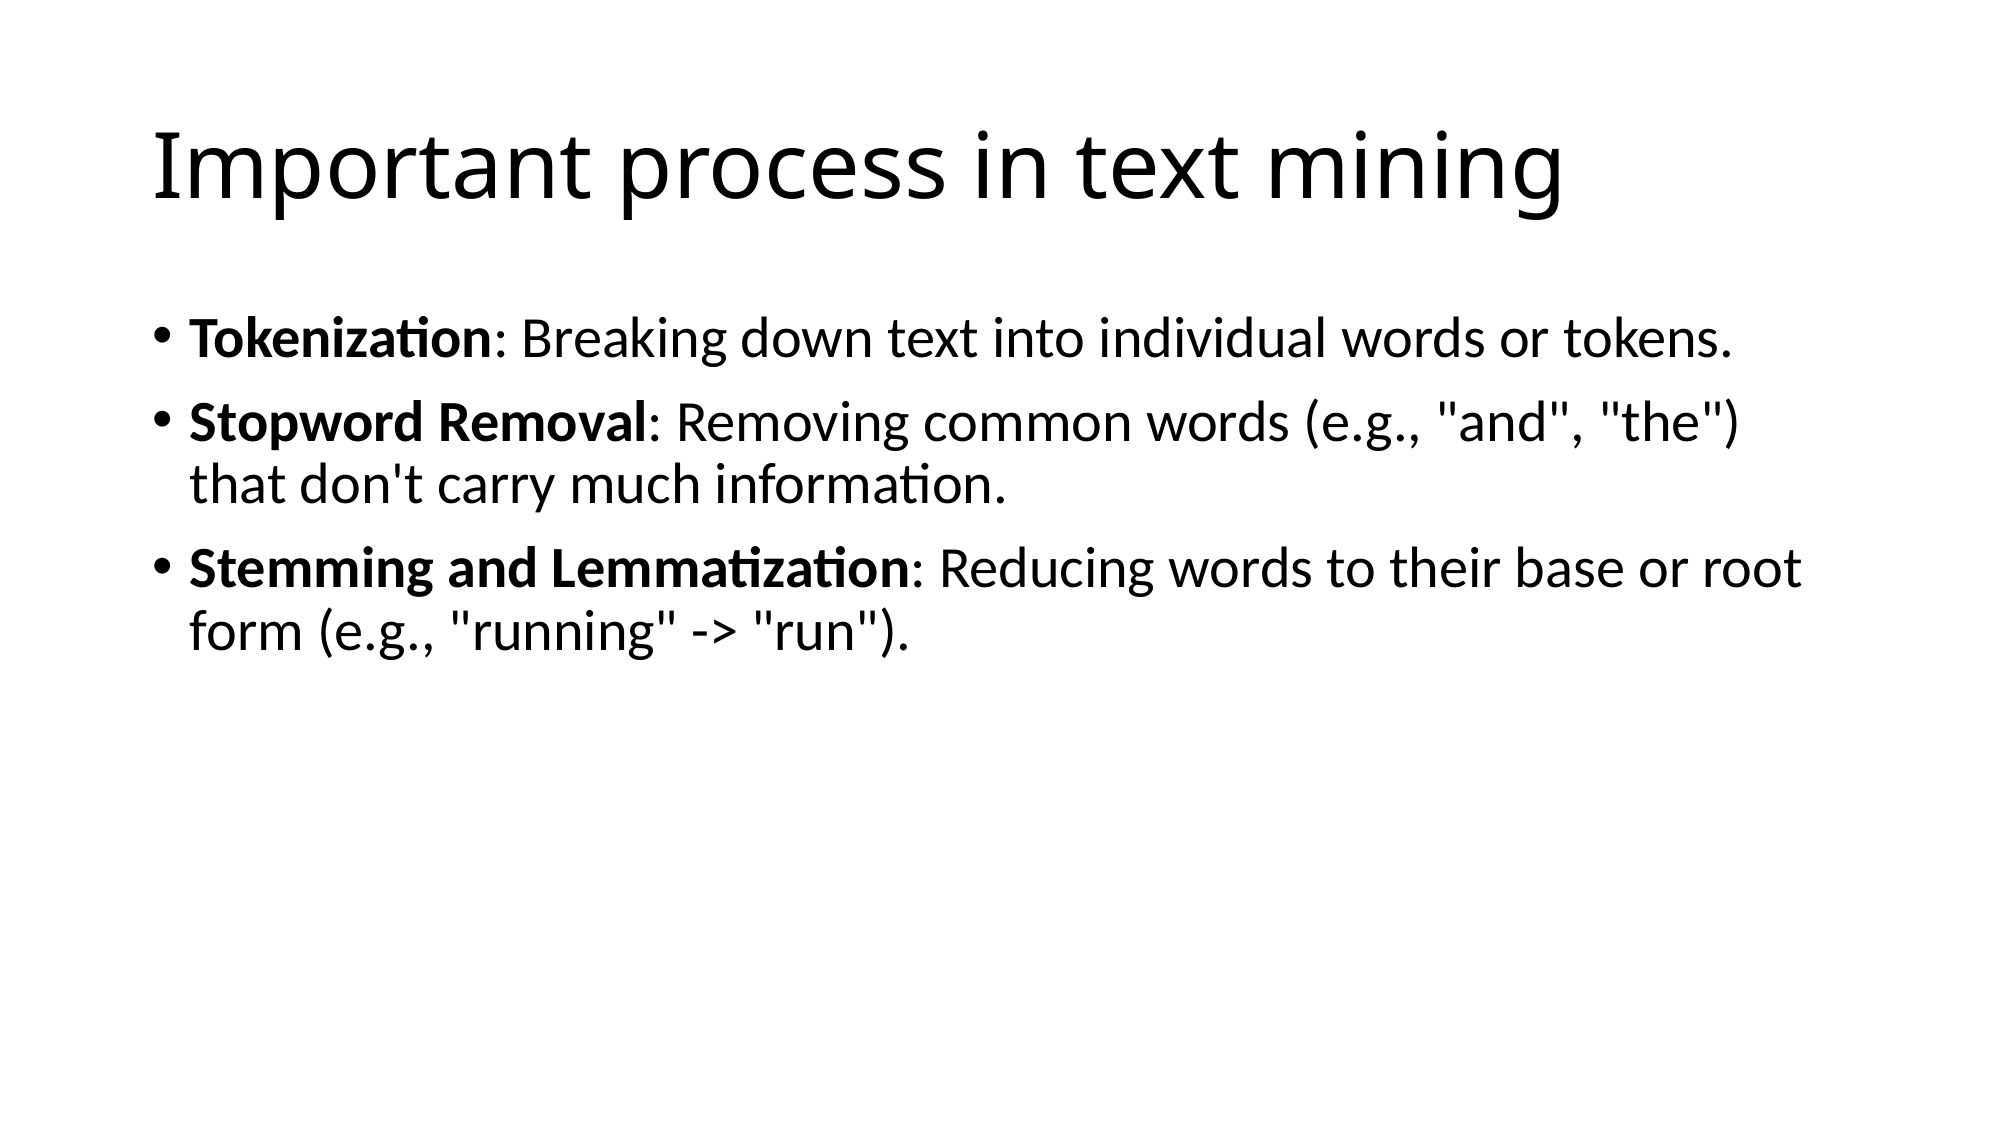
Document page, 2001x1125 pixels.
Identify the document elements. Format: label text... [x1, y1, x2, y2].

title Important process in text mining [137, 59, 1863, 278]
list Tokenization: Breaking down text into individual words or tokens. Stopword Removal: Removing common words (e.g., "and", "the") that don't carry much information. Stemming and Lemmatization: Reducing words to their base or root form (e.g., "running" -> "run"). [137, 299, 1863, 1014]
